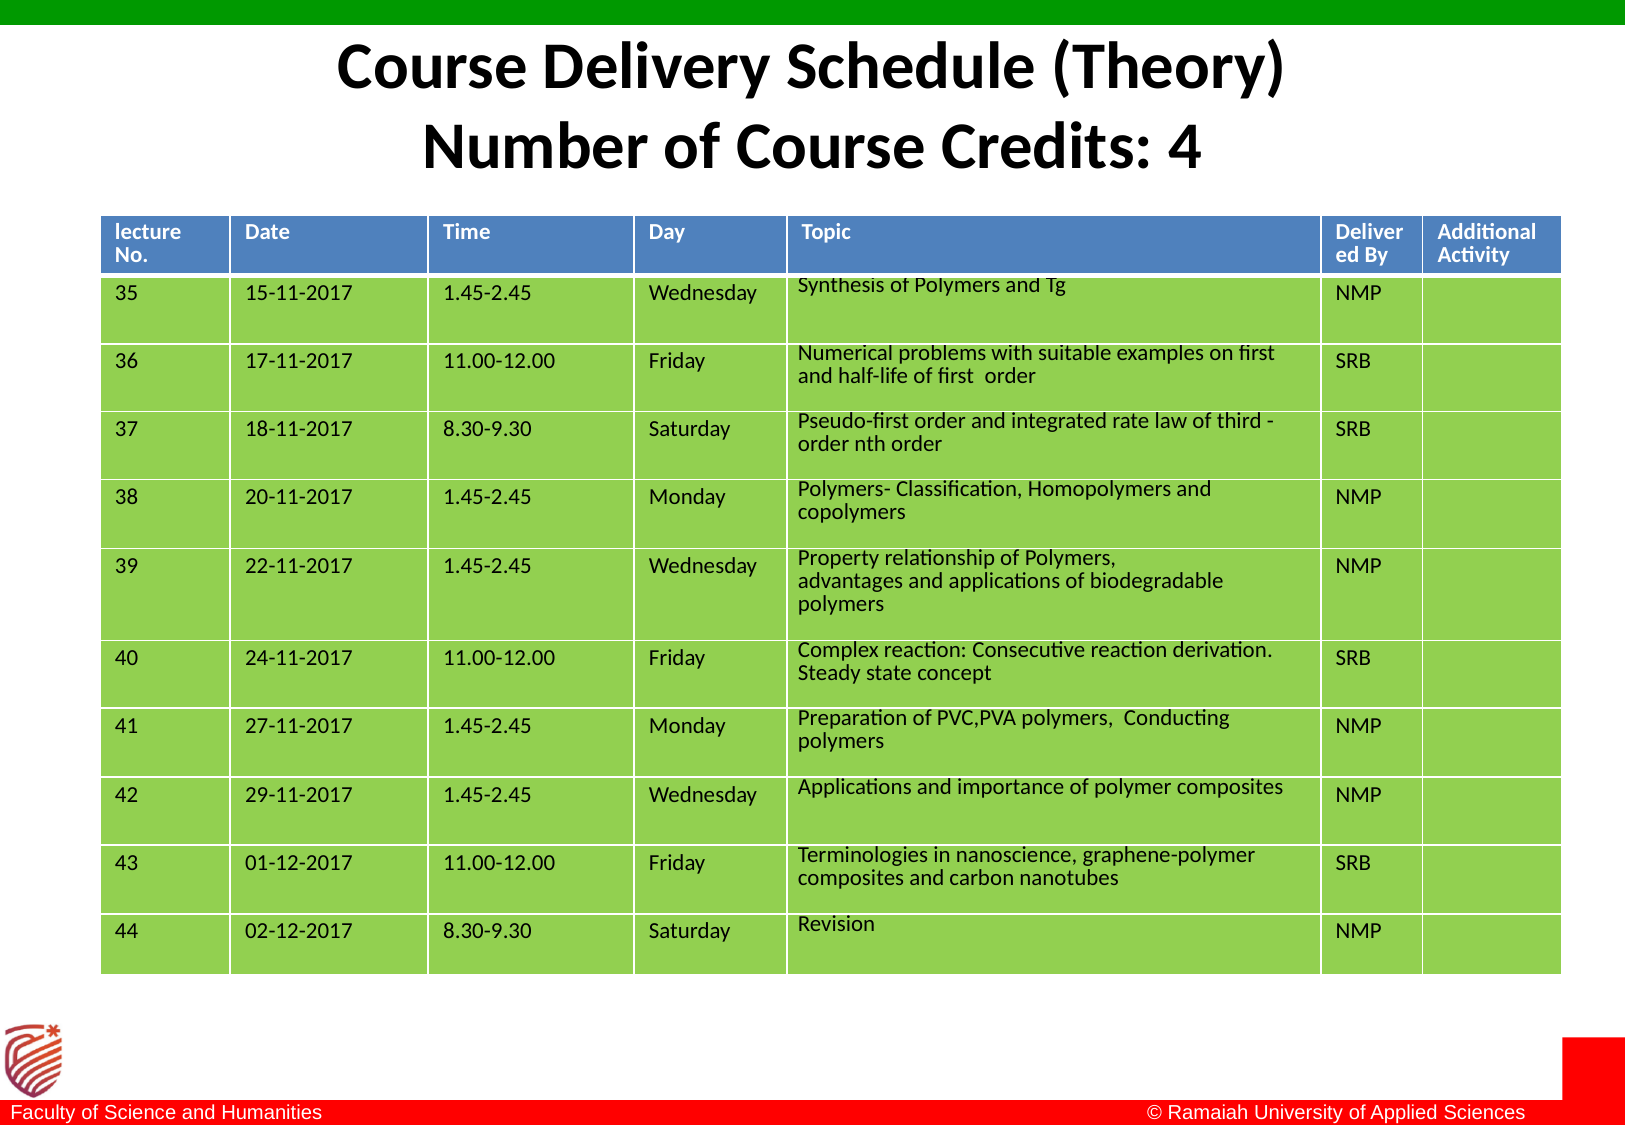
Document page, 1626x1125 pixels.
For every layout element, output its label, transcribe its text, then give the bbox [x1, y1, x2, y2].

picture [0, 1013, 69, 1100]
table_cell NMP [1322, 549, 1422, 640]
table_header Delivered By [1322, 216, 1422, 273]
table_cell 36 [101, 345, 229, 411]
table_header lecture No. [101, 216, 229, 273]
table_cell Wednesday [635, 778, 786, 844]
table_cell NMP [1322, 778, 1422, 844]
table_cell NMP [1322, 915, 1422, 974]
table_cell 17-11-2017 [231, 345, 427, 411]
table_cell Complex reaction: Consecutive reaction derivation. Steady state concept [788, 641, 1320, 707]
table_cell SRB [1322, 412, 1422, 479]
title Course Delivery Schedule (Theory) Number of Course Credits: 4 [81, 14, 1544, 202]
table_cell Preparation of PVC,PVA polymers, Conducting polymers [788, 709, 1320, 776]
table_header Topic [788, 216, 1320, 273]
table_cell SRB [1322, 641, 1422, 707]
table_cell Monday [635, 480, 786, 548]
table_cell 1.45-2.45 [429, 278, 633, 343]
table_cell Friday [635, 345, 786, 411]
table_cell [1423, 345, 1561, 411]
table_cell 39 [101, 549, 229, 640]
table_cell 01-12-2017 [231, 846, 427, 913]
table_cell [1423, 915, 1561, 974]
table_cell SRB [1322, 846, 1422, 913]
table_cell 11.00-12.00 [429, 641, 633, 707]
table_cell Revision [788, 915, 1320, 974]
table_cell 22-11-2017 [231, 549, 427, 640]
table_cell Friday [635, 846, 786, 913]
table_header Time [429, 216, 633, 273]
table_cell 42 [101, 778, 229, 844]
table_cell 20-11-2017 [231, 480, 427, 548]
table_cell Terminologies in nanoscience, graphene-polymer composites and carbon nanotubes [788, 846, 1320, 913]
table_cell [1423, 709, 1561, 776]
table_cell SRB [1322, 345, 1422, 411]
table_cell Friday [635, 641, 786, 707]
table_cell Synthesis of Polymers and Tg [788, 278, 1320, 343]
table_cell Property relationship of Polymers, advantages and applications of biodegradable polymers [788, 549, 1320, 640]
table_cell NMP [1322, 709, 1422, 776]
table_header Date [231, 216, 427, 273]
table_cell 37 [101, 412, 229, 479]
table_cell Wednesday [635, 278, 786, 343]
table_header Day [635, 216, 786, 273]
table_cell 29-11-2017 [231, 778, 427, 844]
table_cell 40 [101, 641, 229, 707]
table_cell 35 [101, 278, 229, 343]
table_cell 11.00-12.00 [429, 345, 633, 411]
table_cell 27-11-2017 [231, 709, 427, 776]
table_cell 18-11-2017 [231, 412, 427, 479]
table_cell 41 [101, 709, 229, 776]
table_cell Monday [635, 709, 786, 776]
table_cell 38 [101, 480, 229, 548]
table_cell 8.30-9.30 [429, 915, 633, 974]
table_cell 44 [101, 915, 229, 974]
table_cell 11.00-12.00 [429, 846, 633, 913]
table_cell Wednesday [635, 549, 786, 640]
table_cell Numerical problems with suitable examples on first and half-life of first order [788, 345, 1320, 411]
table_cell [1423, 480, 1561, 548]
table_cell [1423, 278, 1561, 343]
table_cell Saturday [635, 915, 786, 974]
table_cell Saturday [635, 412, 786, 479]
table_cell [1423, 641, 1561, 707]
table_cell [1423, 412, 1561, 479]
table_cell [1423, 549, 1561, 640]
table_cell 24-11-2017 [231, 641, 427, 707]
table_cell 1.45-2.45 [429, 480, 633, 548]
table_header Additional Activity [1423, 216, 1561, 273]
table_cell 1.45-2.45 [429, 549, 633, 640]
table_cell Polymers- Classification, Homopolymers and copolymers [788, 480, 1320, 548]
table_cell 8.30-9.30 [429, 412, 633, 479]
table_cell [1423, 778, 1561, 844]
table_cell 15-11-2017 [231, 278, 427, 343]
table_cell NMP [1322, 278, 1422, 343]
table_cell 1.45-2.45 [429, 778, 633, 844]
table_cell 1.45-2.45 [429, 709, 633, 776]
table_cell NMP [1322, 480, 1422, 548]
table_cell 02-12-2017 [231, 915, 427, 974]
table_cell 43 [101, 846, 229, 913]
table_cell Pseudo-first order and integrated rate law of third - order nth order [788, 412, 1320, 479]
table_cell Applications and importance of polymer composites [788, 778, 1320, 844]
table_cell [1423, 846, 1561, 913]
